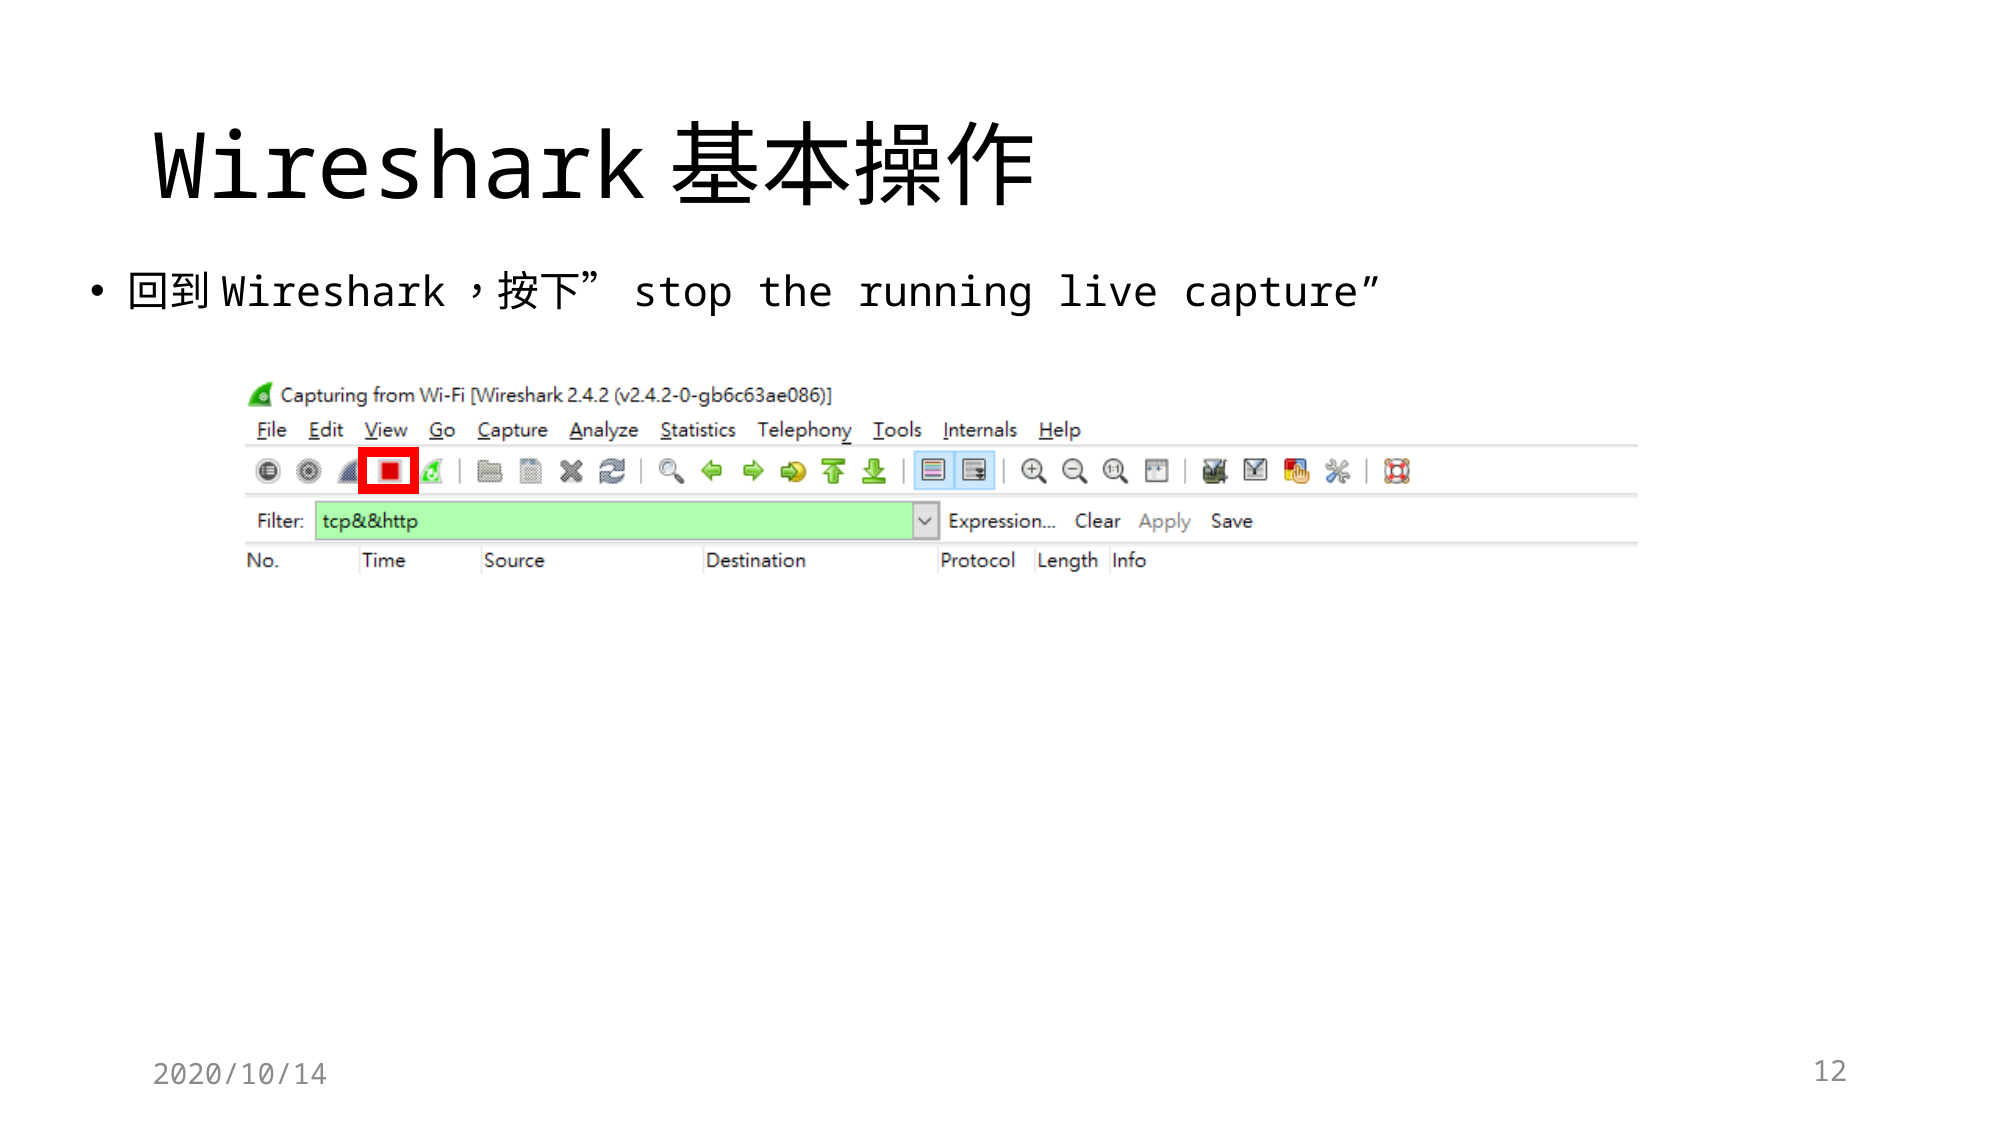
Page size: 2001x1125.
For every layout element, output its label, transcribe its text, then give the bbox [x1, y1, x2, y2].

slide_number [137, 1042, 588, 1103]
title Wireshark基本操作 [137, 59, 1863, 278]
text_box 回到Wireshark，按下”stop the running live capture” [75, 262, 1613, 409]
picture [245, 377, 1638, 583]
slide_number 12 [1412, 1042, 1863, 1103]
